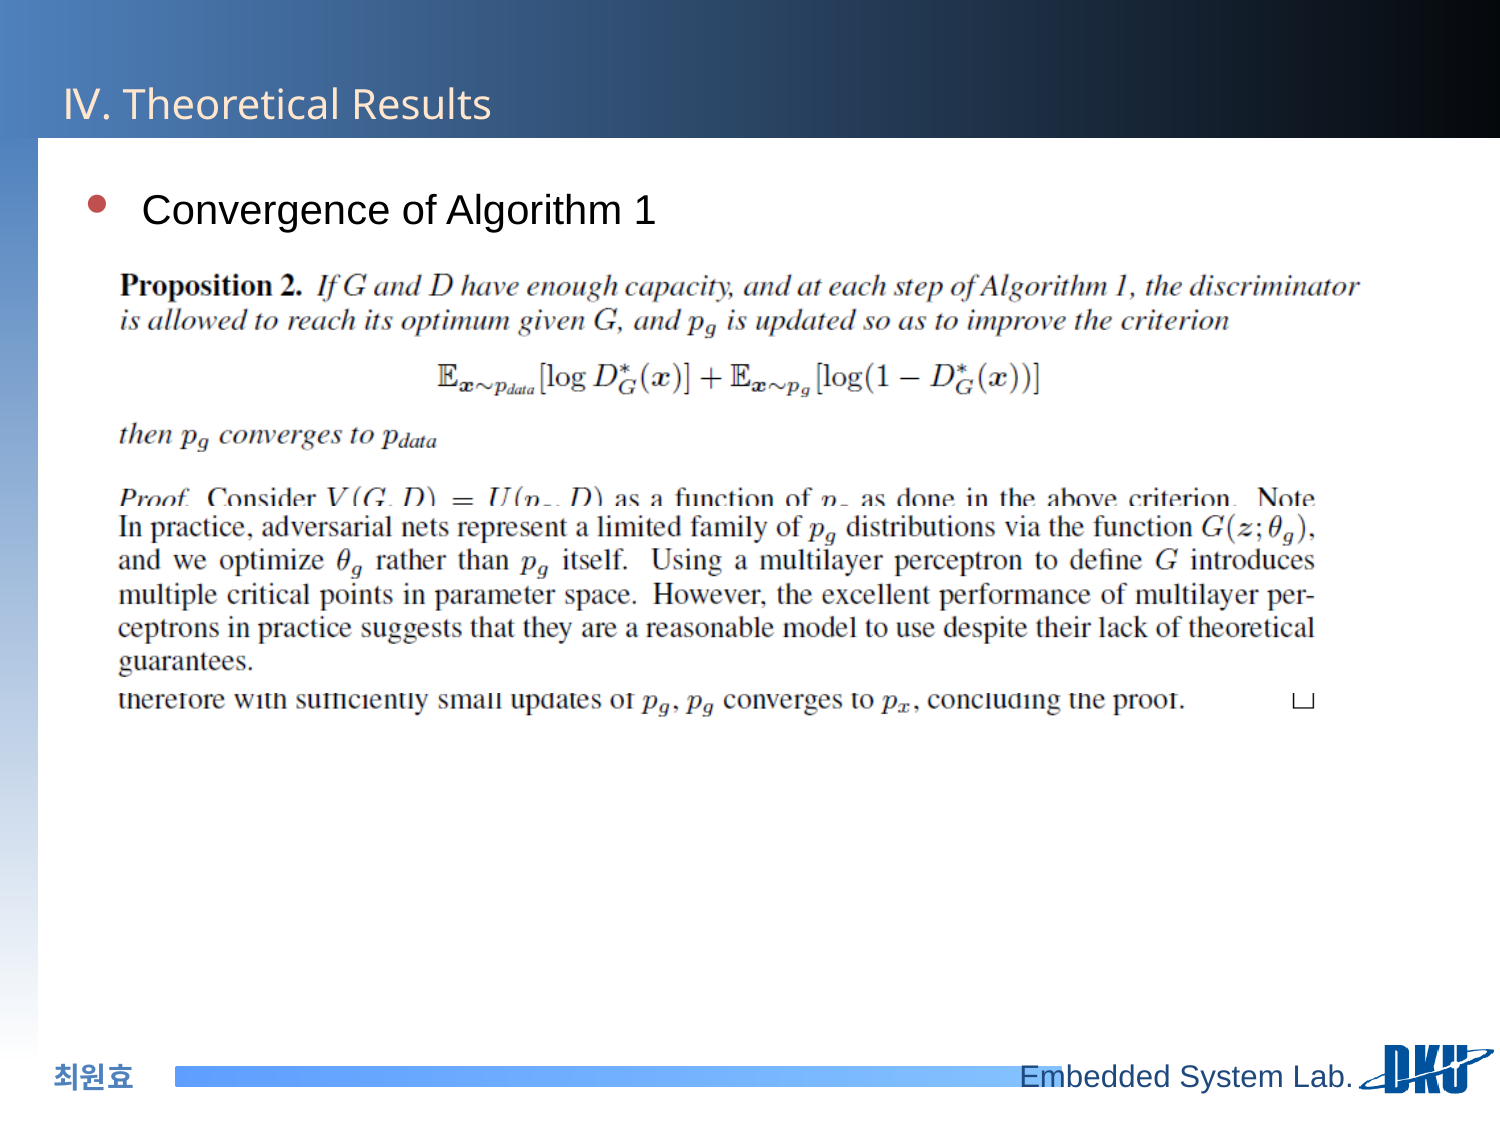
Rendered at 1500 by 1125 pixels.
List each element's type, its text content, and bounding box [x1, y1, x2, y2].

title Ⅳ. Theoretical Results [47, 23, 1454, 136]
list Convergence of Algorithm 1 [70, 175, 1454, 1032]
picture [111, 266, 1377, 463]
picture [1353, 1035, 1500, 1102]
picture [111, 481, 1330, 726]
